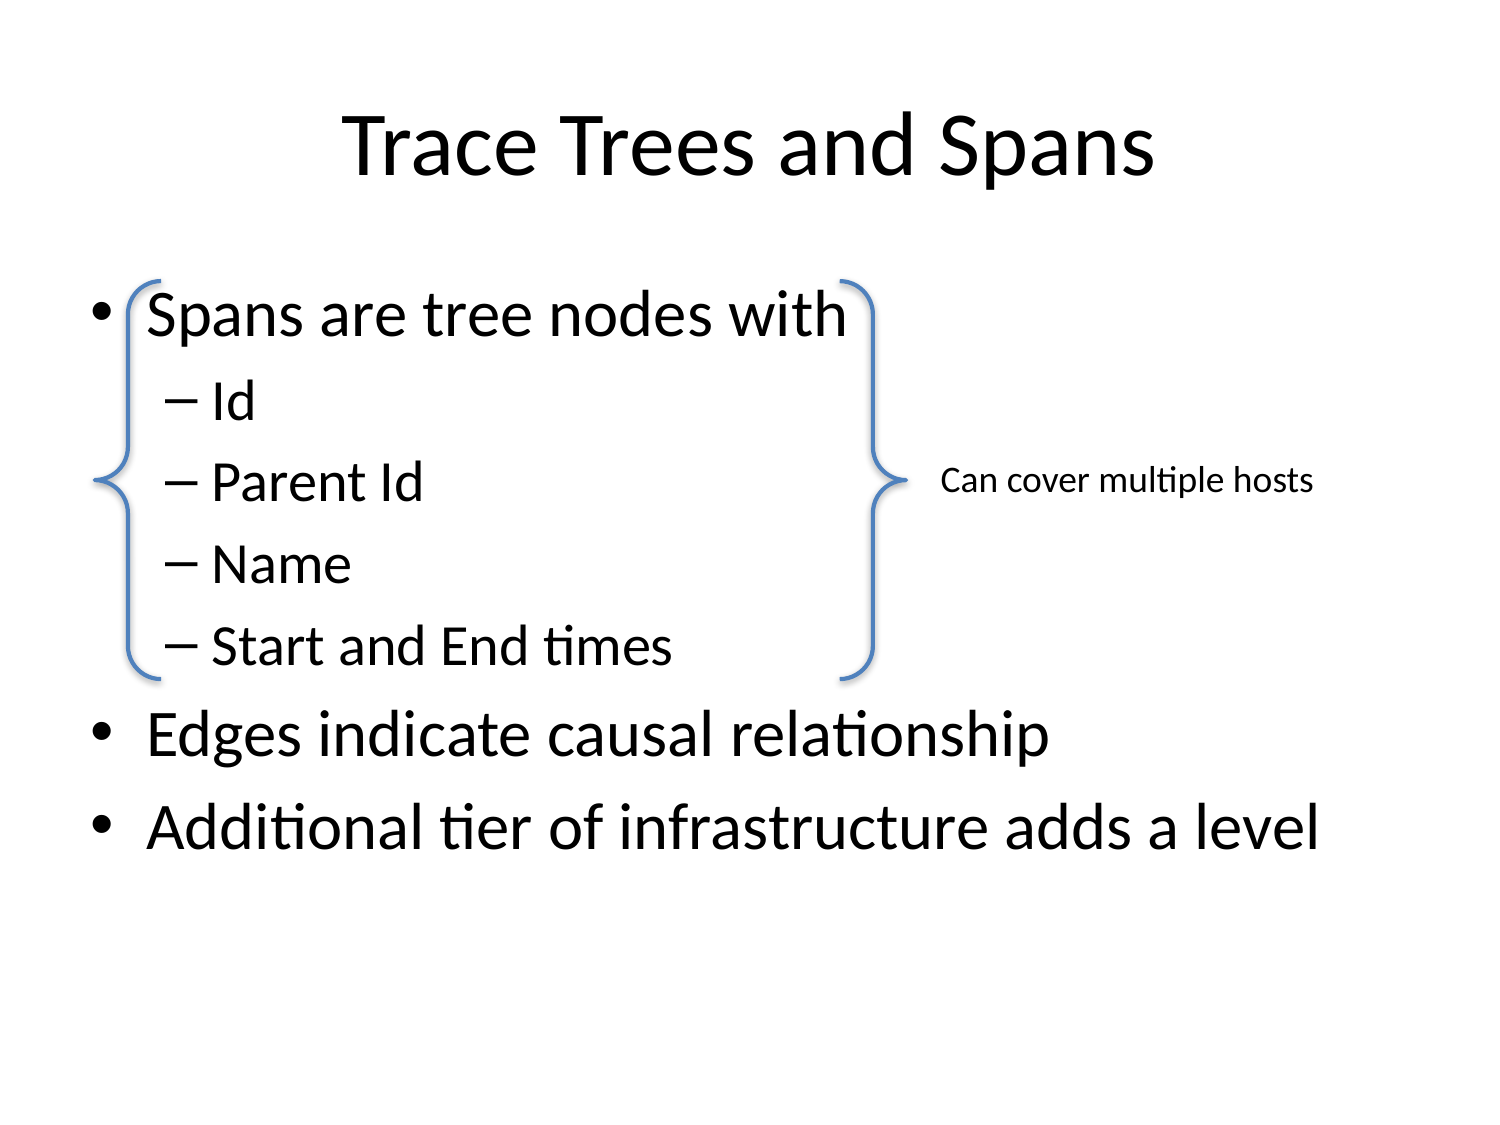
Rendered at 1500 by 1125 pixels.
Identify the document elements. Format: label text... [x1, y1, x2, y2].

text_box [92, 278, 909, 682]
title Trace Trees and Spans [75, 45, 1425, 233]
text_box Can cover multiple hosts [925, 447, 1330, 507]
list Spans are tree nodes with Id Parent Id Name Start and End times Edges indicate causal relationship Additional tier of infrastructure adds a level [75, 262, 1425, 1005]
